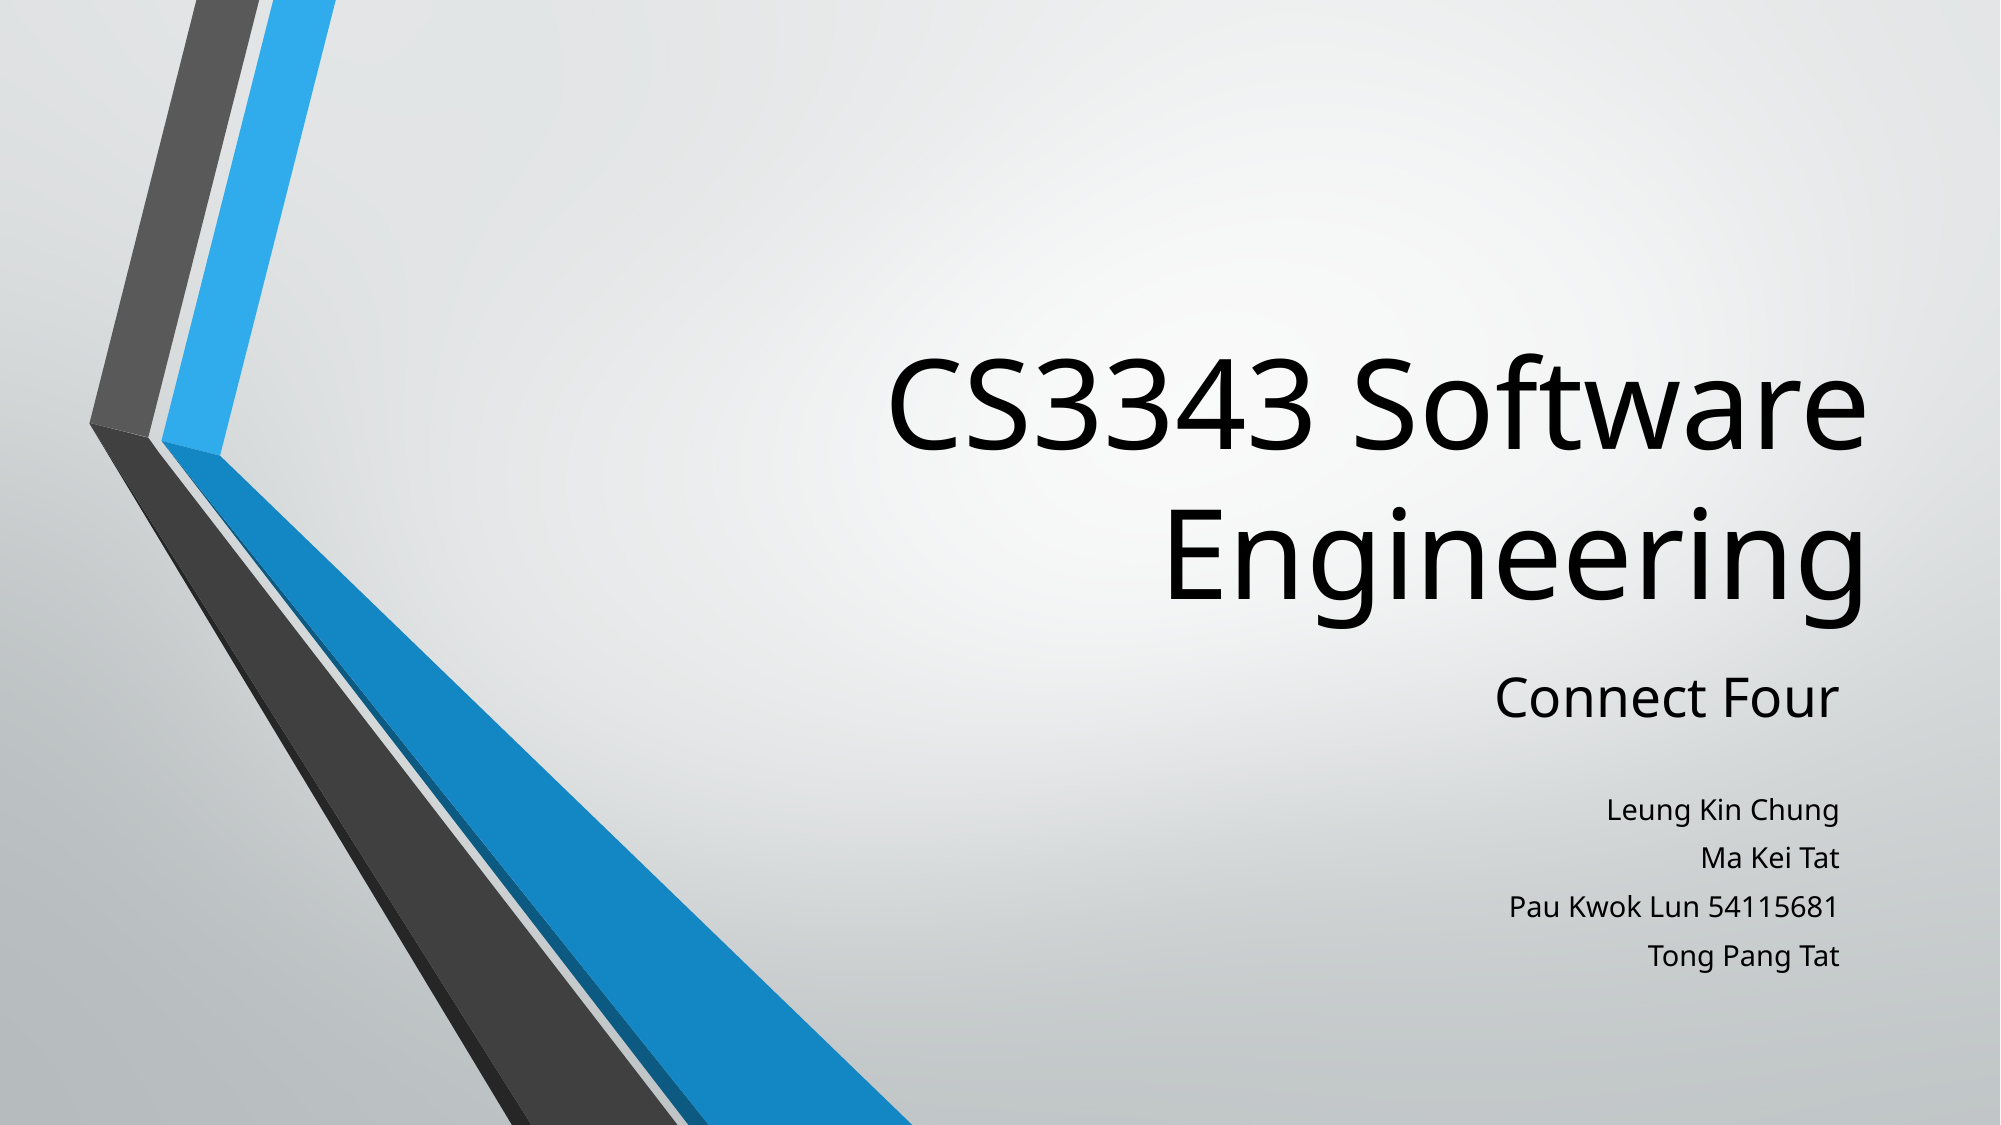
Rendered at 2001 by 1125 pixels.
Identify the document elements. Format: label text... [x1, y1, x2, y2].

title CS3343 Software Engineering [480, 203, 1887, 633]
subtitle Connect Four Leung Kin Chung Ma Kei Tat Pau Kwok Lun 54115681 Tong Pang Tat [355, 655, 1856, 981]
